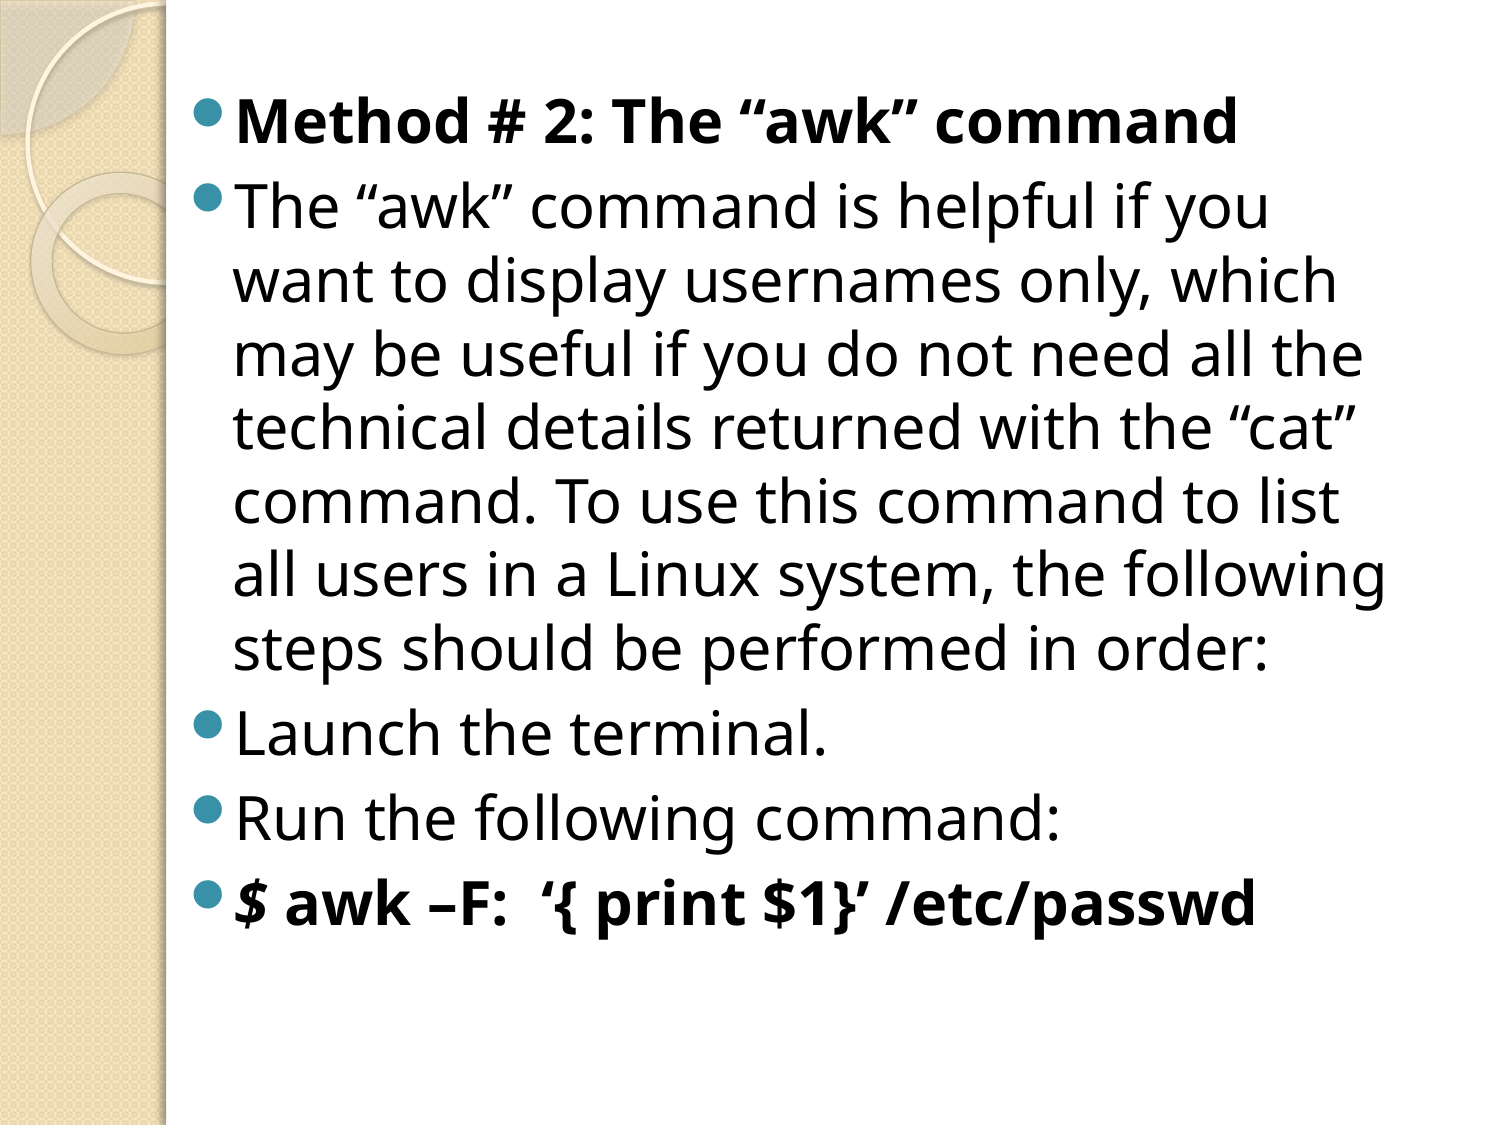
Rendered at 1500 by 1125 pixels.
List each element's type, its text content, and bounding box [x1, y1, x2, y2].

list Method # 2: The “awk” command The “awk” command is helpful if you want to display usernames only, which may be useful if you do not need all the technical details returned with the “cat” command. To use this command to list all users in a Linux system, the following steps should be performed in order: Launch the terminal. Run the following command: $ awk –F: ‘{ print $1}’ /etc/passwd [162, 75, 1425, 1005]
